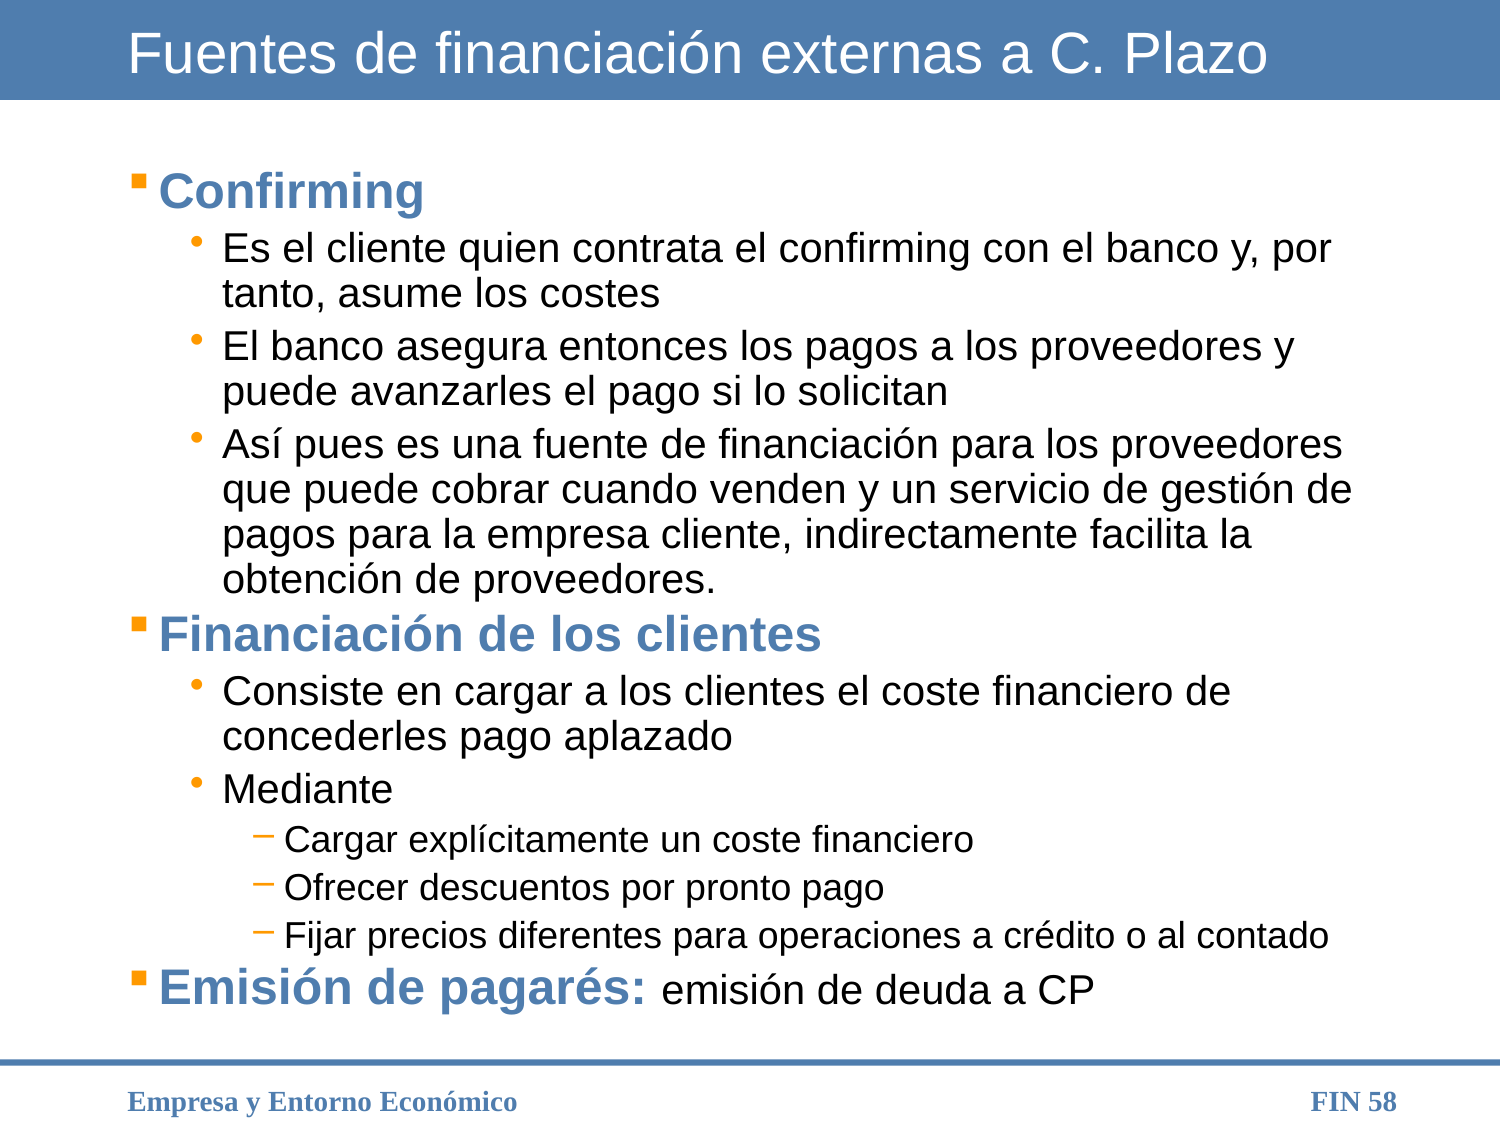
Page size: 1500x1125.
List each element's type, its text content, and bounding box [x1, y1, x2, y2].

title Fuentes de financiación externas a C. Plazo [112, 0, 1388, 101]
list Confirming Es el cliente quien contrata el confirming con el banco y, por tanto, asume los costes El banco asegura entonces los pagos a los proveedores y puede avanzarles el pago si lo solicitan Así pues es una fuente de financiación para los proveedores que puede cobrar cuando venden y un servicio de gestión de pagos para la empresa cliente, indirectamente facilita la obtención de proveedores. Financiación de los clientes Consiste en cargar a los clientes el coste financiero de concederles pago aplazado Mediante Cargar explícitamente un coste financiero Ofrecer descuentos por pronto pago Fijar precios diferentes para operaciones a crédito o al contado Emisión de pagarés: emisión de deuda a CP [112, 162, 1388, 1013]
